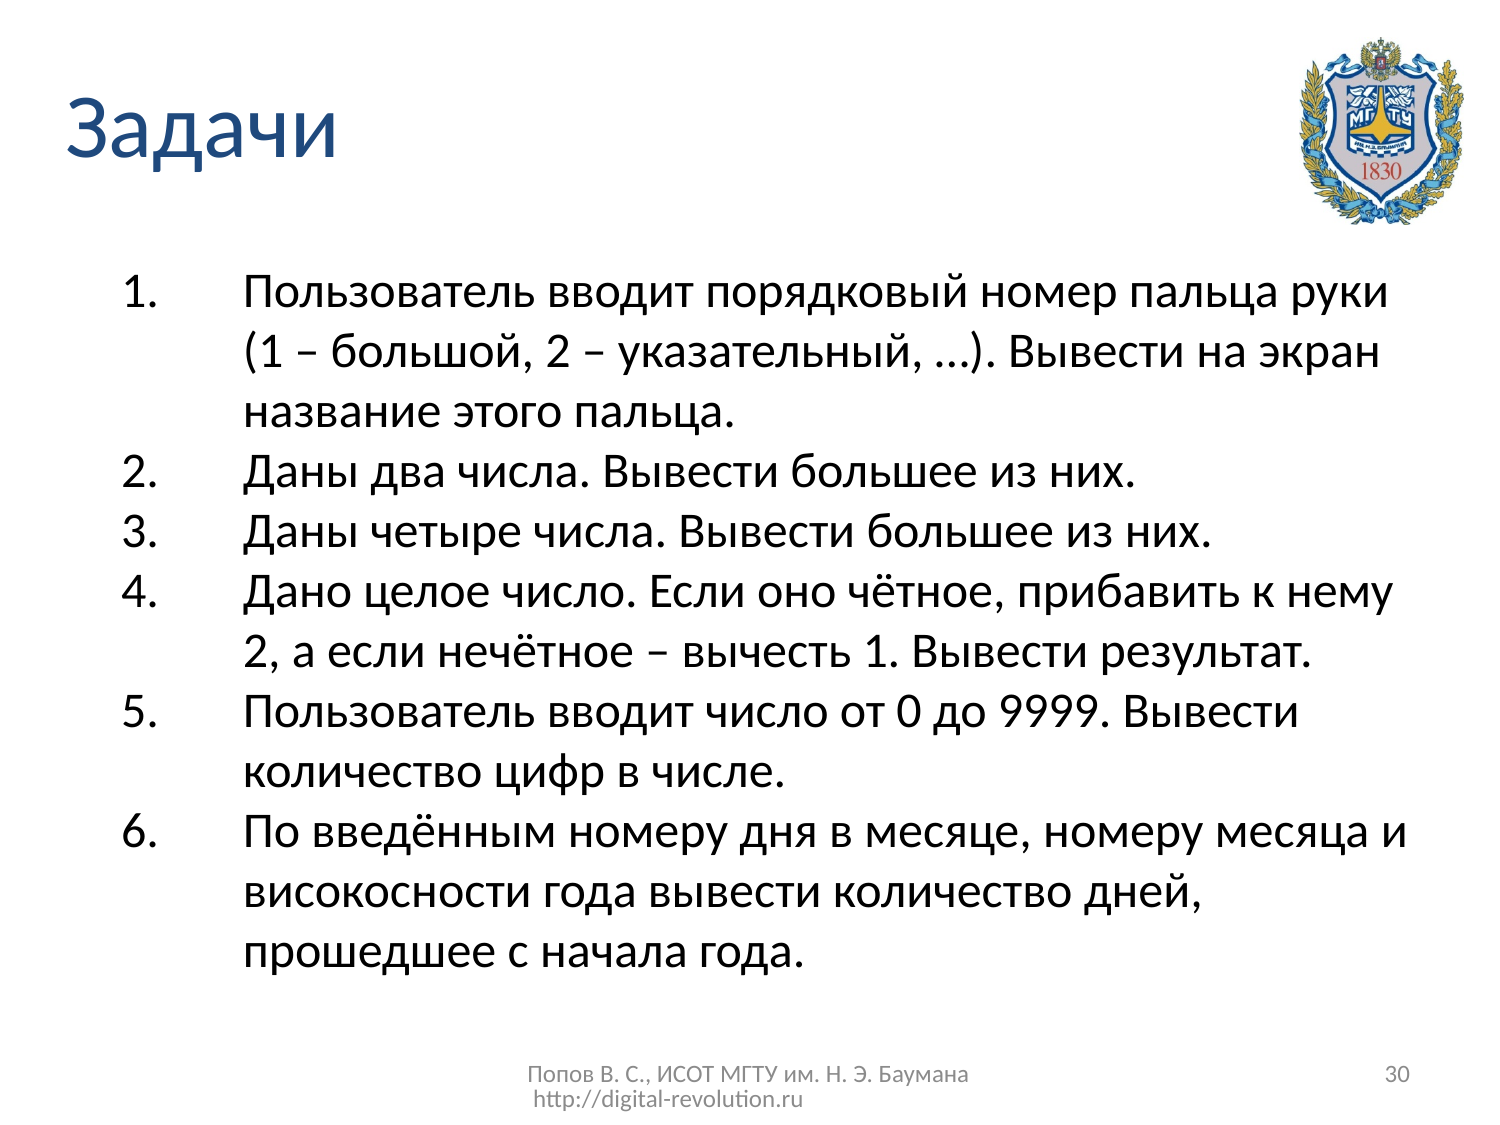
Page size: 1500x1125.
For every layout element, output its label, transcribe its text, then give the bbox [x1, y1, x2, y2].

footer Попов В. С., ИСОТ МГТУ им. Н. Э. Баумана http://digital-revolution.ru [512, 1075, 988, 1103]
text_box Пользователь вводит порядковый номер пальца руки (1 – большой, 2 – указательный, …). Вывести на экран название этого пальца. Даны два числа. Вывести большее из них. Даны четыре числа. Вывести большее из них. Дано целое число. Если оно чётное, прибавить к нему 2, а если нечётное – вычесть 1. Вывести результат. Пользователь вводит число от 0 до 9999. Вывести количество цифр в числе. По введённым номеру дня в месяце, номеру месяца и високосности года вывести количество дней, прошедшее с начала года. [50, 249, 1450, 1075]
slide_number 30 [1074, 1075, 1425, 1103]
title Задачи [50, 0, 1275, 242]
picture [1299, 37, 1464, 226]
